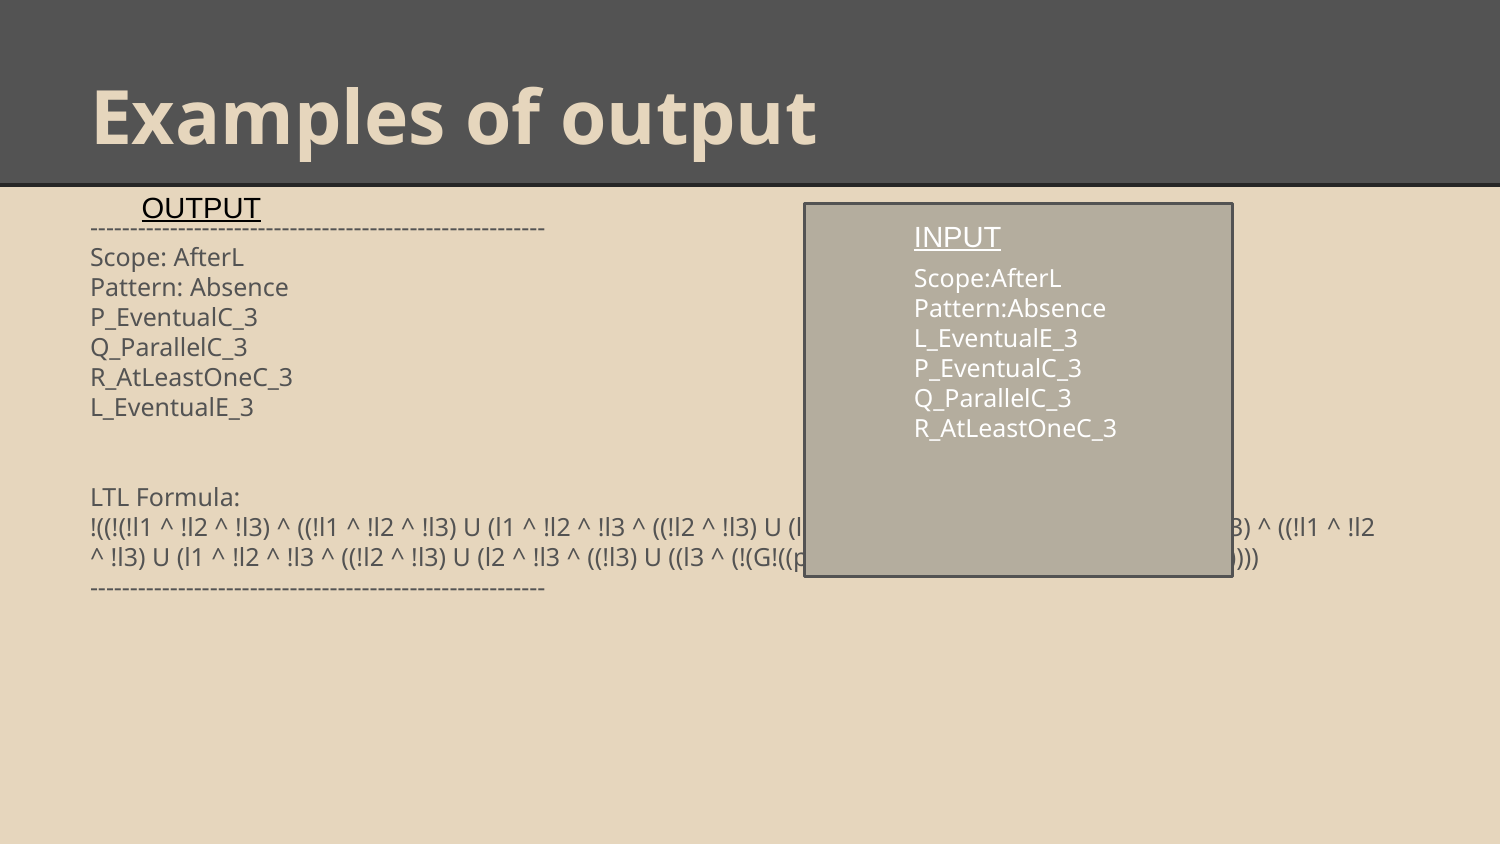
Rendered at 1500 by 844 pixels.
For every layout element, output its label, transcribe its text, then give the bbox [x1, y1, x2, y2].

title Examples of output [75, 33, 1425, 175]
list Scope:AfterL Pattern:Absence L_EventualE_3 P_EventualC_3 Q_ParallelC_3 R_AtLeastOneC_3 [898, 247, 1358, 555]
list --------------------------------------------------------- Scope: AfterL Pattern: Absence P_EventualC_3 Q_ParallelC_3 R_AtLeastOneC_3 L_EventualE_3 LTL Formula: !((!(!l1 ^ !l2 ^ !l3) ^ ((!l1 ^ !l2 ^ !l3) U (l1 ^ !l2 ^ !l3 ^ ((!l2 ^ !l3) U (l2 ^ !l3 ^ ((!l3) U (l3))))))) U ((!l1 ^ !l2 ^ !l3) ^ ((!l1 ^ !l2 ^ !l3) U (l1 ^ !l2 ^ !l3 ^ ((!l2 ^ !l3) U (l2 ^ !l3 ^ ((!l3) U ((l3 ^ (!(G!((p1 ^ X(!p2 U (p2 ^ X(!p3 U (p3))))))))))))))))) --------------------------------------------------------- [75, 196, 1425, 808]
text_box [804, 203, 1233, 577]
text_box INPUT [898, 203, 1047, 266]
text_box OUTPUT [126, 174, 313, 237]
